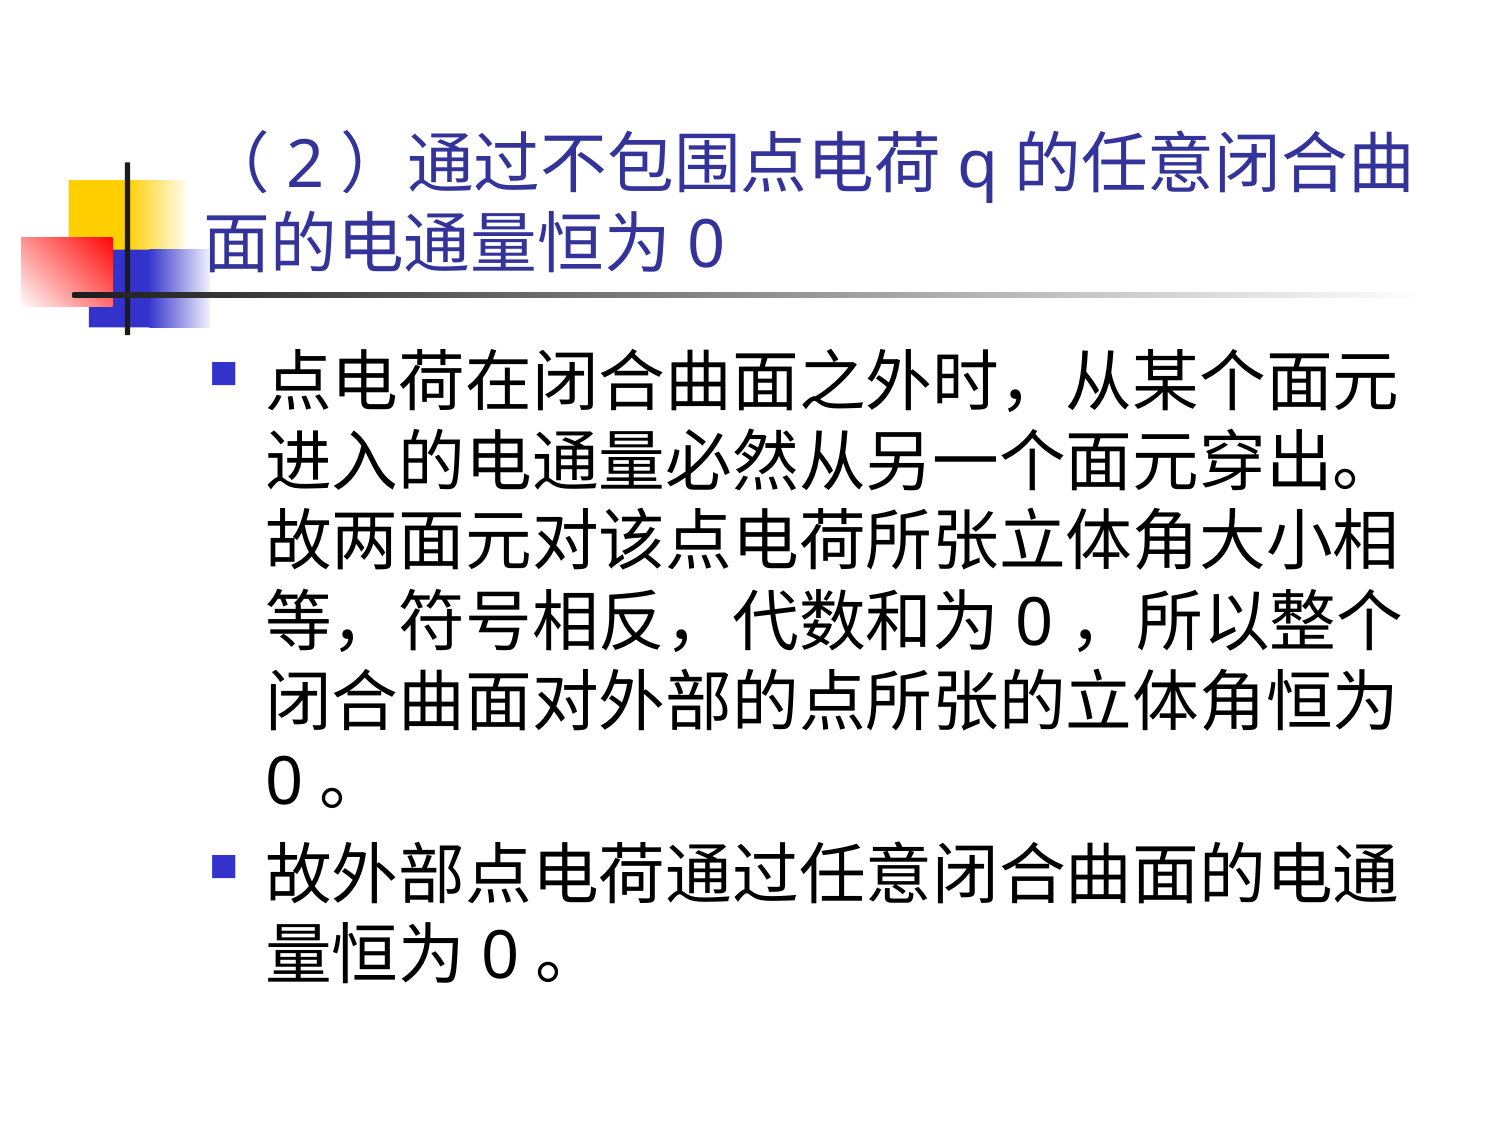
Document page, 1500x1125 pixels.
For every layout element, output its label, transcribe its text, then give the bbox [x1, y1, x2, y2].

title （2）通过不包围点电荷q的任意闭合曲面的电通量恒为0 [188, 101, 1468, 289]
list 点电荷在闭合曲面之外时，从某个面元进入的电通量必然从另一个面元穿出。故两面元对该点电荷所张立体角大小相等，符号相反，代数和为0，所以整个闭合曲面对外部的点所张的立体角恒为0。 故外部点电荷通过任意闭合曲面的电通量恒为0。 [193, 330, 1470, 1007]
